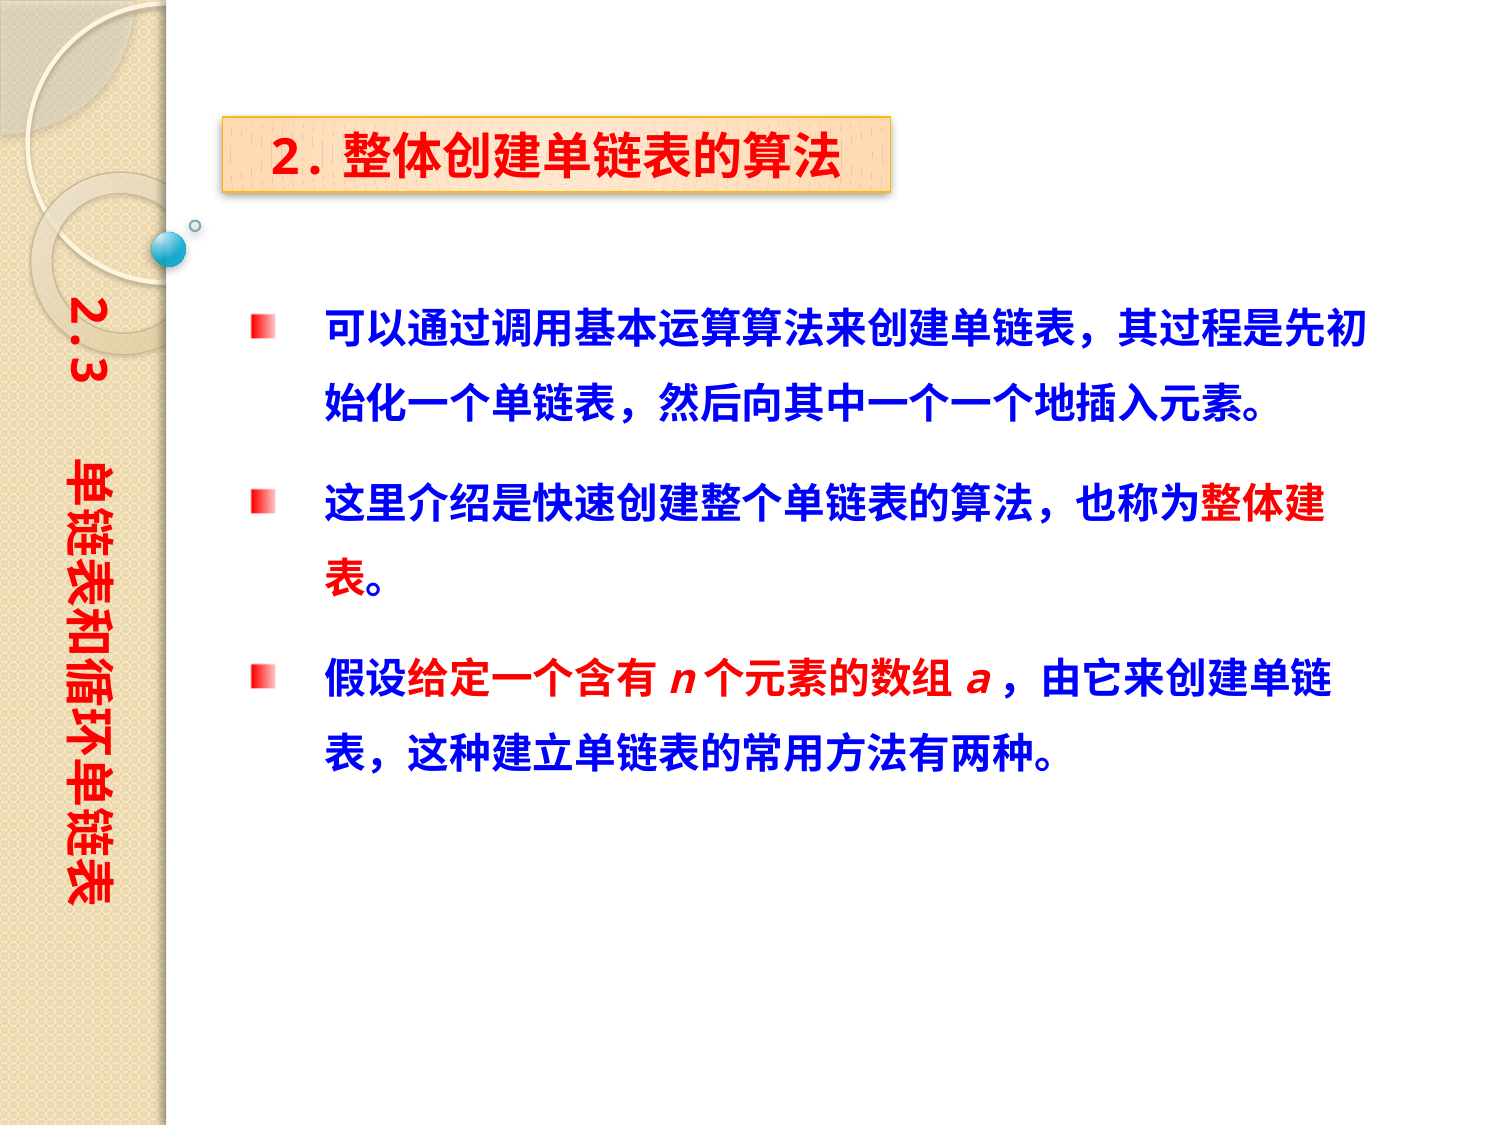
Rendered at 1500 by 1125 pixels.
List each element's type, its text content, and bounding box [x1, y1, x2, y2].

text_box 2.3 单链表和循环单链表 [38, 281, 129, 926]
picture [249, 662, 279, 692]
text_box 可以通过调用基本运算算法来创建单链表，其过程是先初始化一个单链表，然后向其中一个一个地插入元素。 这里介绍是快速创建整个单链表的算法，也称为整体建表。 假设给定一个含有n个元素的数组a，由它来创建单链表，这种建立单链表的常用方法有两种。 [234, 269, 1418, 785]
text_box 2.整体创建单链表的算法 [222, 116, 891, 193]
picture [249, 312, 279, 342]
picture [249, 487, 279, 517]
